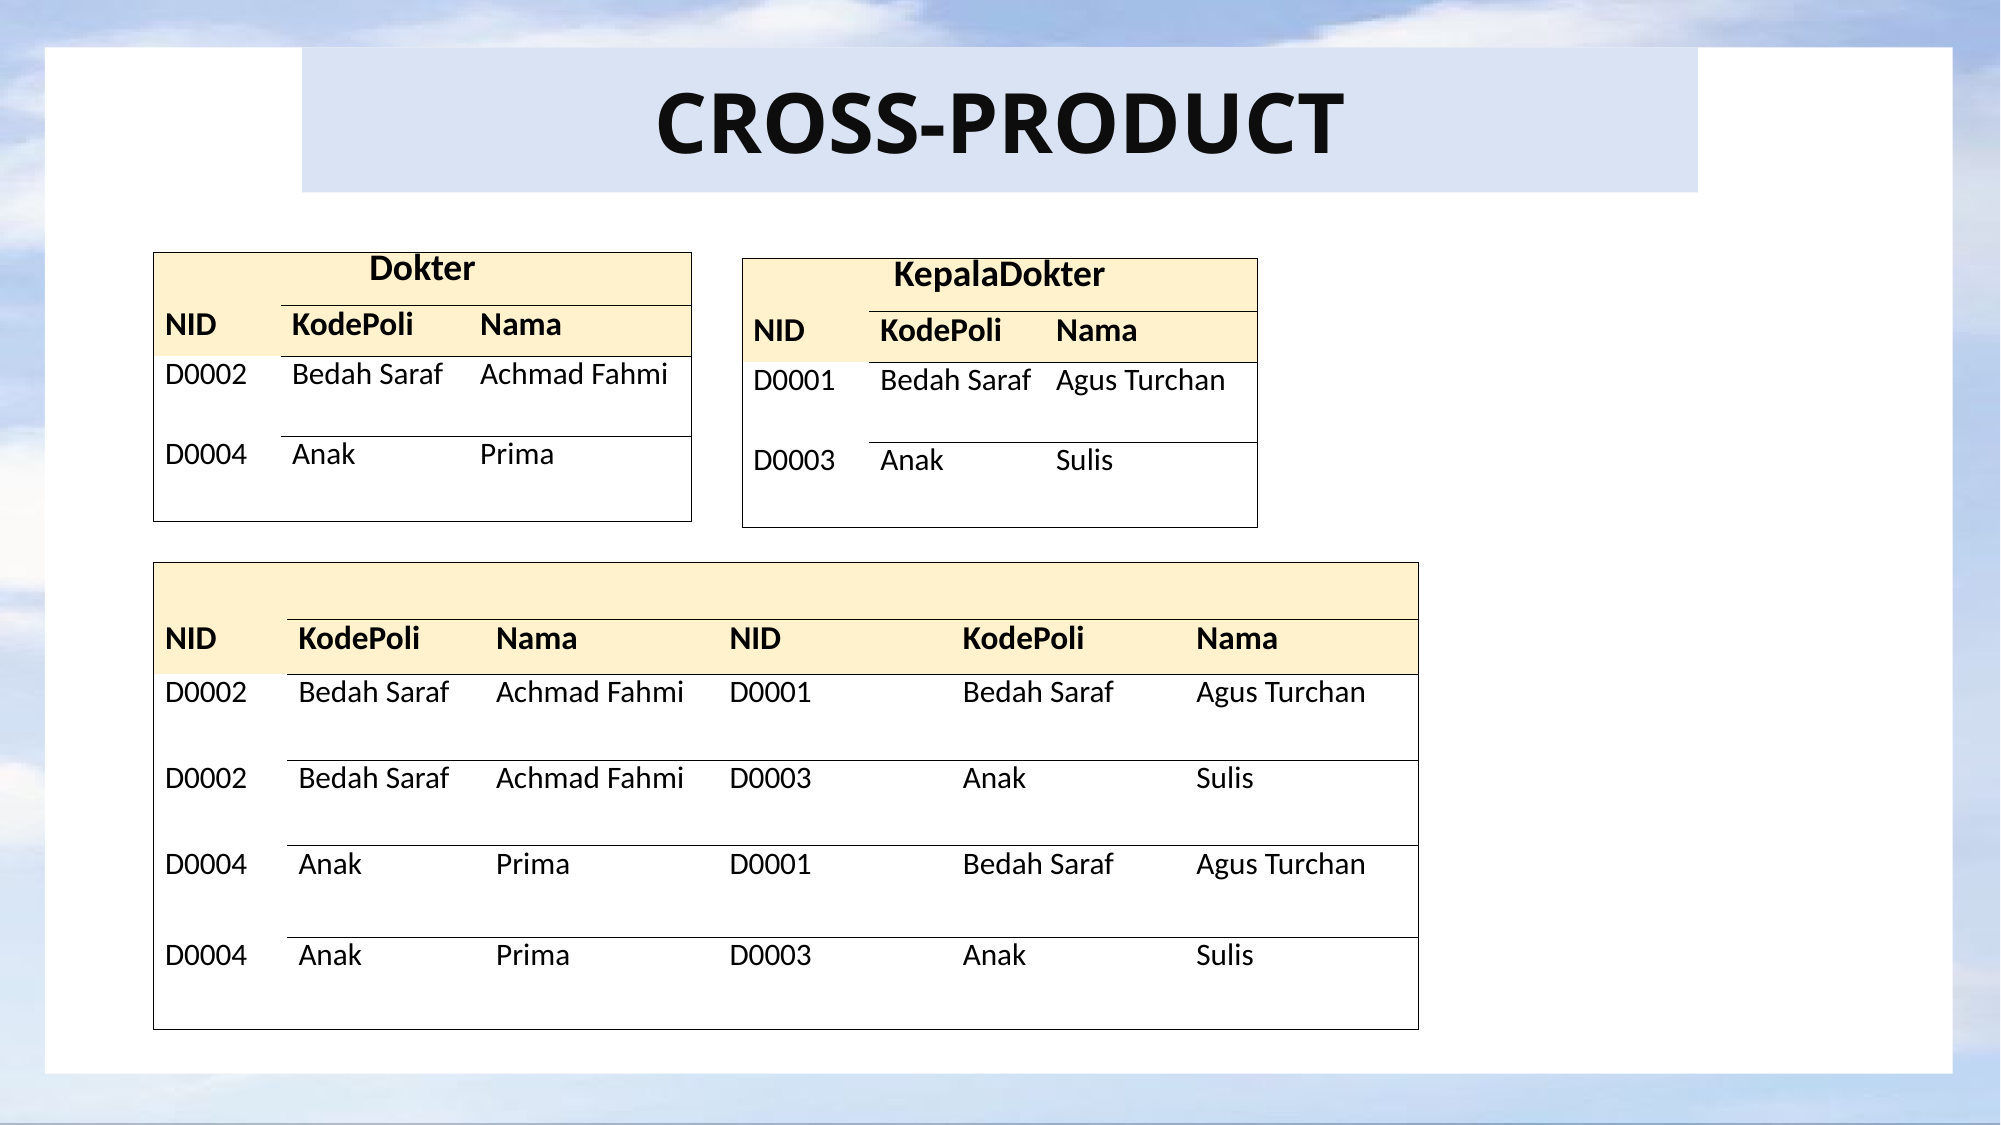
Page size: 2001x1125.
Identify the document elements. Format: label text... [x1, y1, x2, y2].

table_cell NID [743, 312, 869, 362]
table_cell Achmad Fahmi [469, 357, 691, 436]
table_header Dokter [154, 253, 691, 306]
table_cell KodePoli [281, 306, 469, 356]
table_cell Sulis [1045, 443, 1257, 527]
table_cell NID [154, 306, 281, 356]
table_cell Anak [869, 443, 1045, 527]
table_cell KodePoli [869, 312, 1045, 362]
table_cell Anak [281, 437, 469, 521]
picture [0, 0, 2001, 1125]
table_cell Nama [469, 306, 691, 356]
table_cell D0002 [154, 356, 281, 436]
table_cell D0004 [154, 436, 281, 521]
table_cell Prima [469, 437, 691, 521]
text_box CROSS-PRODUCT [301, 46, 1699, 193]
table_cell D0001 [743, 362, 869, 442]
table_cell Bedah Saraf [869, 363, 1045, 442]
table_header KepalaDokter [743, 259, 1257, 312]
table_cell Nama [1045, 312, 1257, 362]
table_cell Agus Turchan [1045, 363, 1257, 442]
table_cell D0003 [743, 442, 869, 527]
text_box [44, 46, 1954, 1075]
table_cell Bedah Saraf [281, 357, 469, 436]
